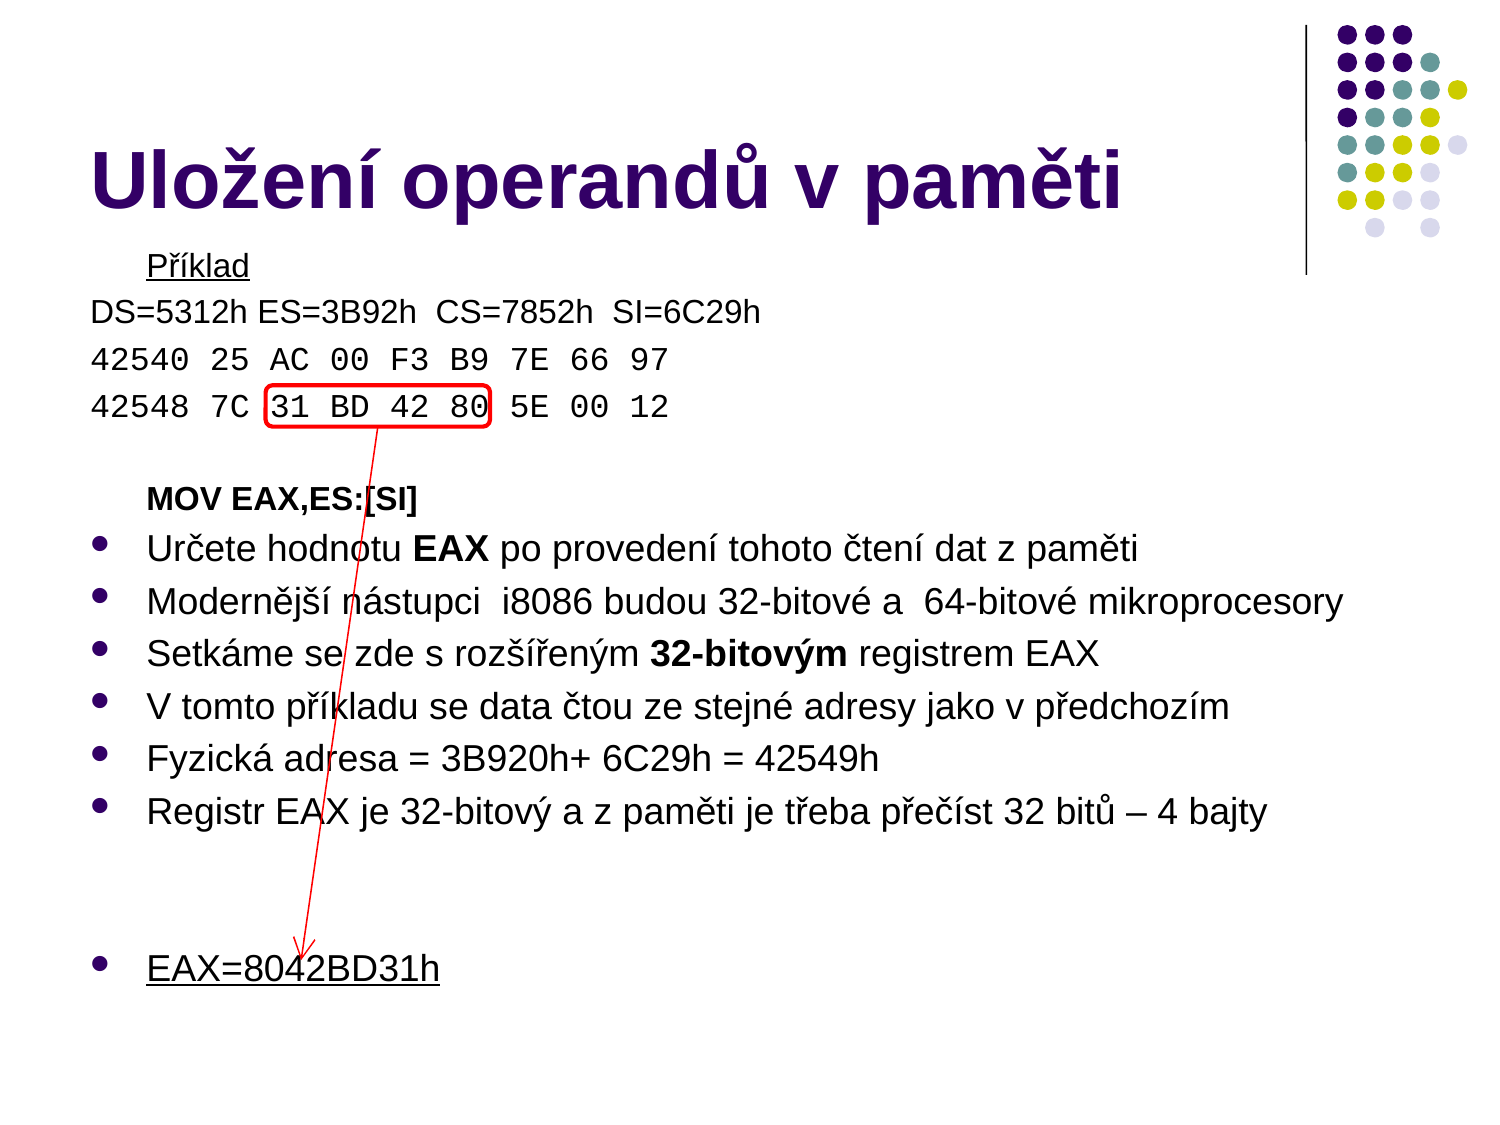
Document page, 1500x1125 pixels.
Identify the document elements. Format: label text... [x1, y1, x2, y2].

list Příklad DS=5312h ES=3B92h CS=7852h SI=6C29h 42540 25 AC 00 F3 B9 7E 66 97 42548 7C 31 BD 42 80 5E 00 12 MOV EAX,ES:[SI] Určete hodnotu EAX po provedení tohoto čtení dat z paměti Modernější nástupci i8086 budou 32-bitové a 64-bitové mikroprocesory Setkáme se zde s rozšířeným 32-bitovým registrem EAX V tomto příkladu se data čtou ze stejné adresy jako v předchozím Fyzická adresa = 3B920h+ 6C29h = 42549h Registr EAX je 32-bitový a z paměti je třeba přečíst 32 bitů – 4 bajty EAX=8042BD31h [75, 236, 1425, 961]
text_box [263, 383, 493, 429]
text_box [300, 426, 379, 961]
title Uložení operandů v paměti [75, 20, 1313, 233]
